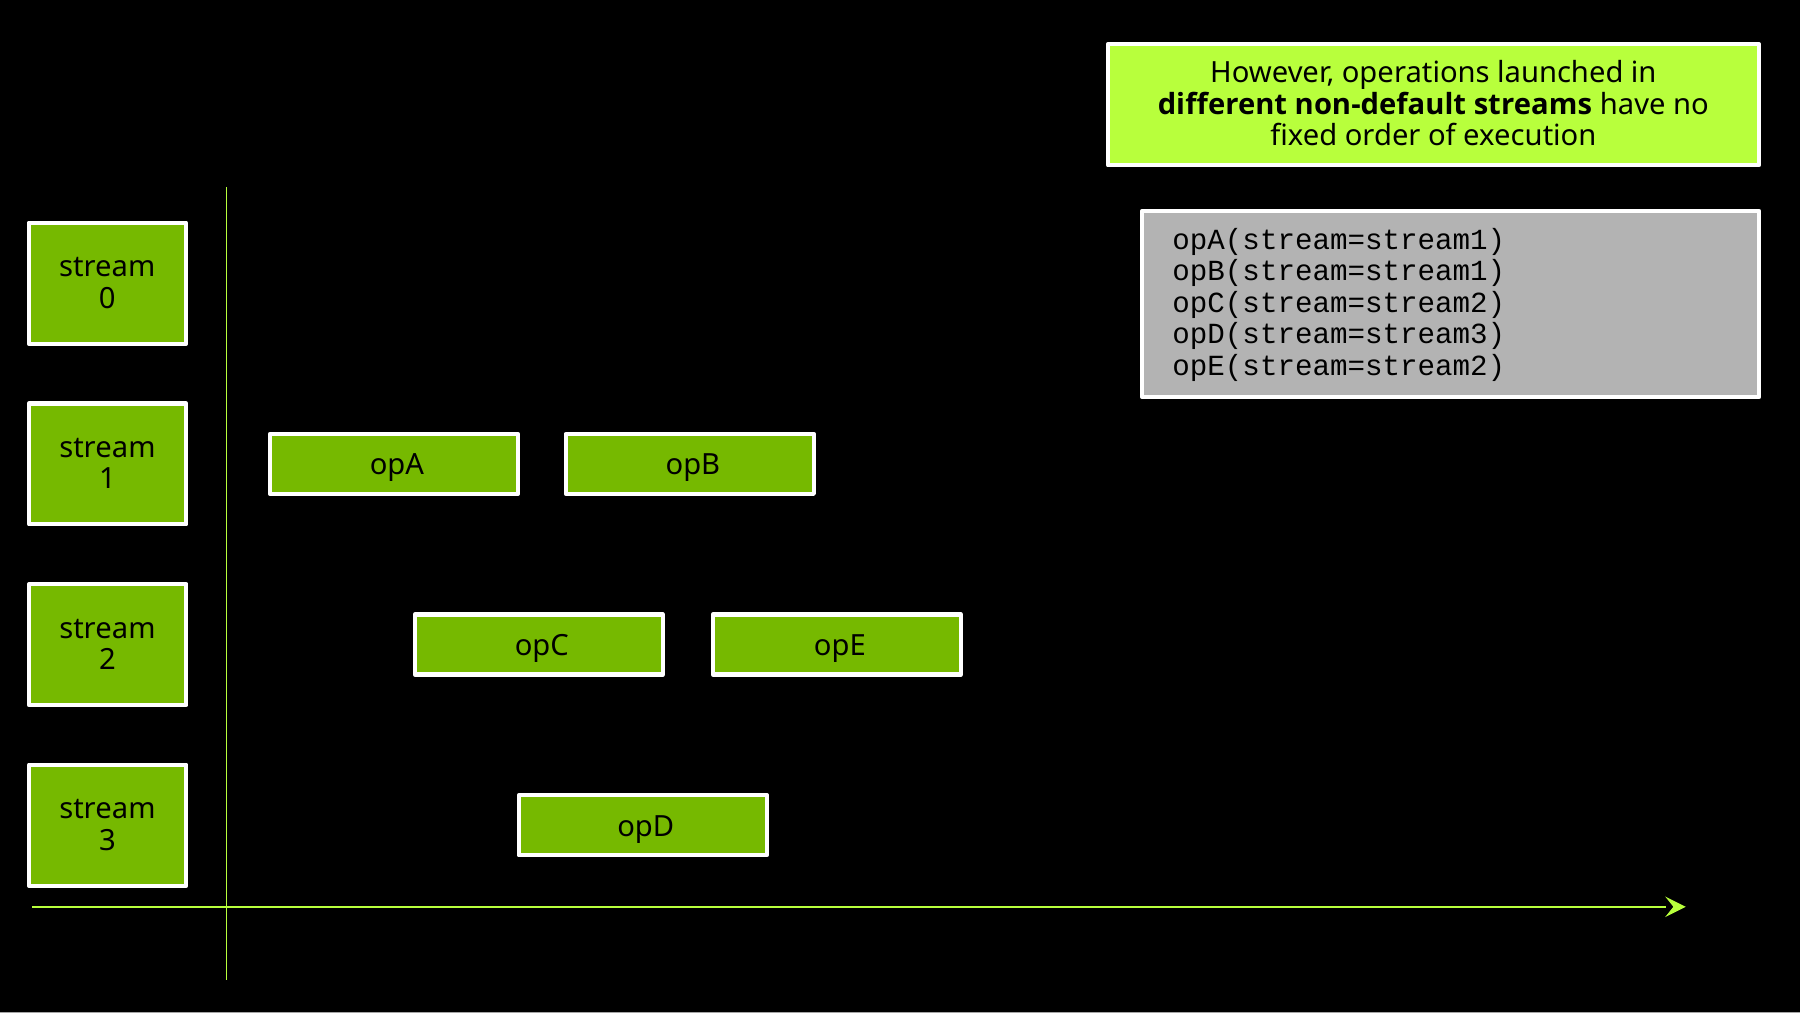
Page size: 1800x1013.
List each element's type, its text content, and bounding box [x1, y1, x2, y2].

text_box [1106, 42, 1761, 167]
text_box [28, 764, 187, 886]
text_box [28, 403, 187, 525]
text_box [28, 222, 187, 344]
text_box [518, 794, 768, 856]
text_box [712, 614, 962, 675]
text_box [565, 433, 815, 495]
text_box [1141, 210, 1760, 398]
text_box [414, 614, 664, 675]
text_box However, operations launched in different non-default streams have no fixed order of execution [1140, 48, 1727, 161]
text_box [28, 583, 187, 706]
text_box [269, 433, 519, 495]
